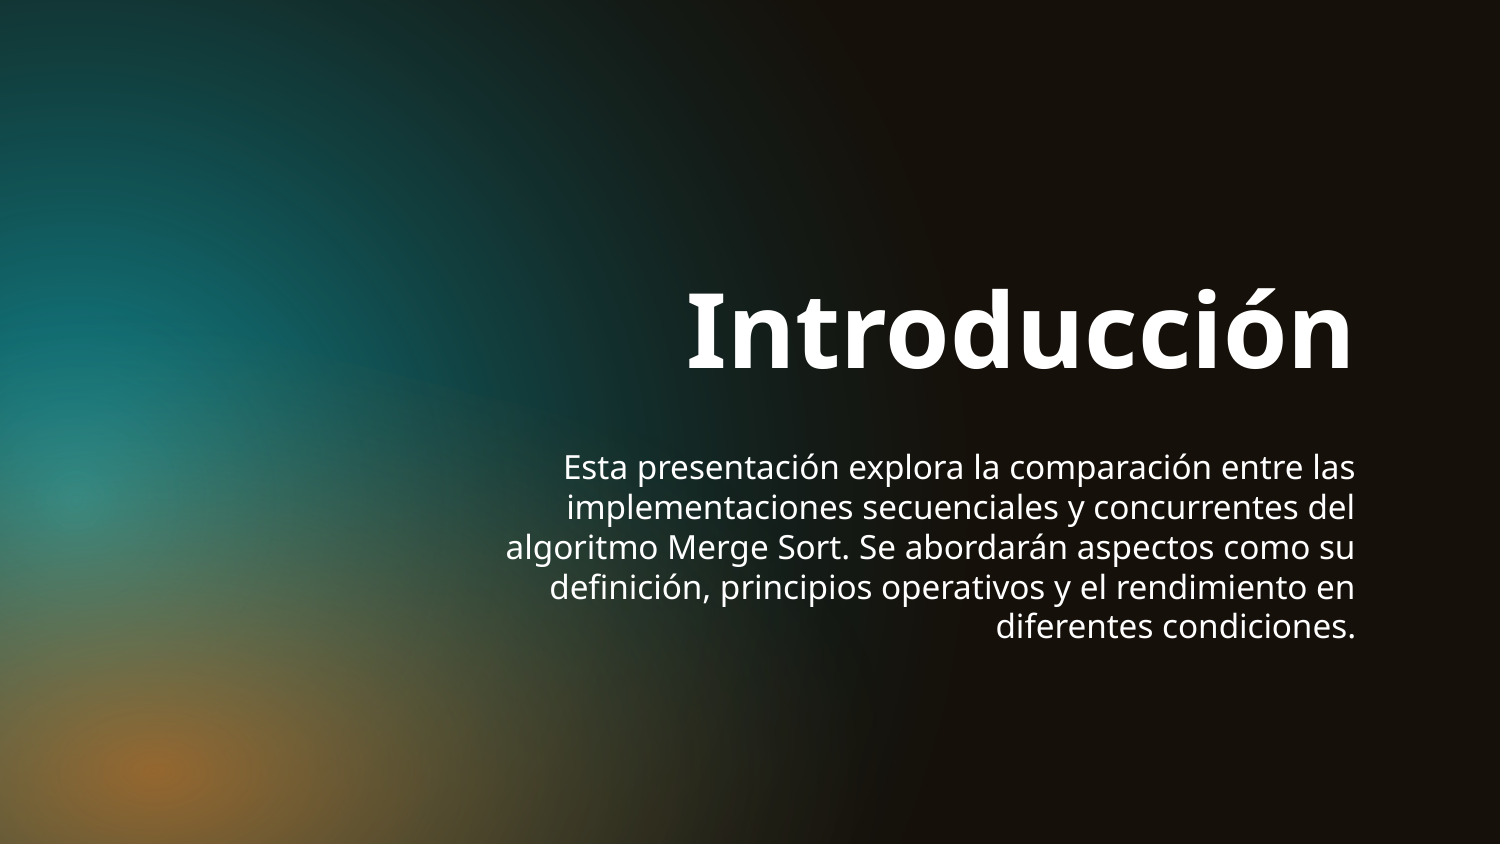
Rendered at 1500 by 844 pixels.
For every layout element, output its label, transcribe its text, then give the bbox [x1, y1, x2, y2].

subtitle Esta presentación explora la comparación entre las implementaciones secuenciales y concurrentes del algoritmo Merge Sort. Se abordarán aspectos como su definición, principios operativos y el rendimiento en diferentes condiciones. [442, 431, 1372, 743]
title Introducción [237, 101, 1372, 405]
picture [0, 0, 1065, 844]
